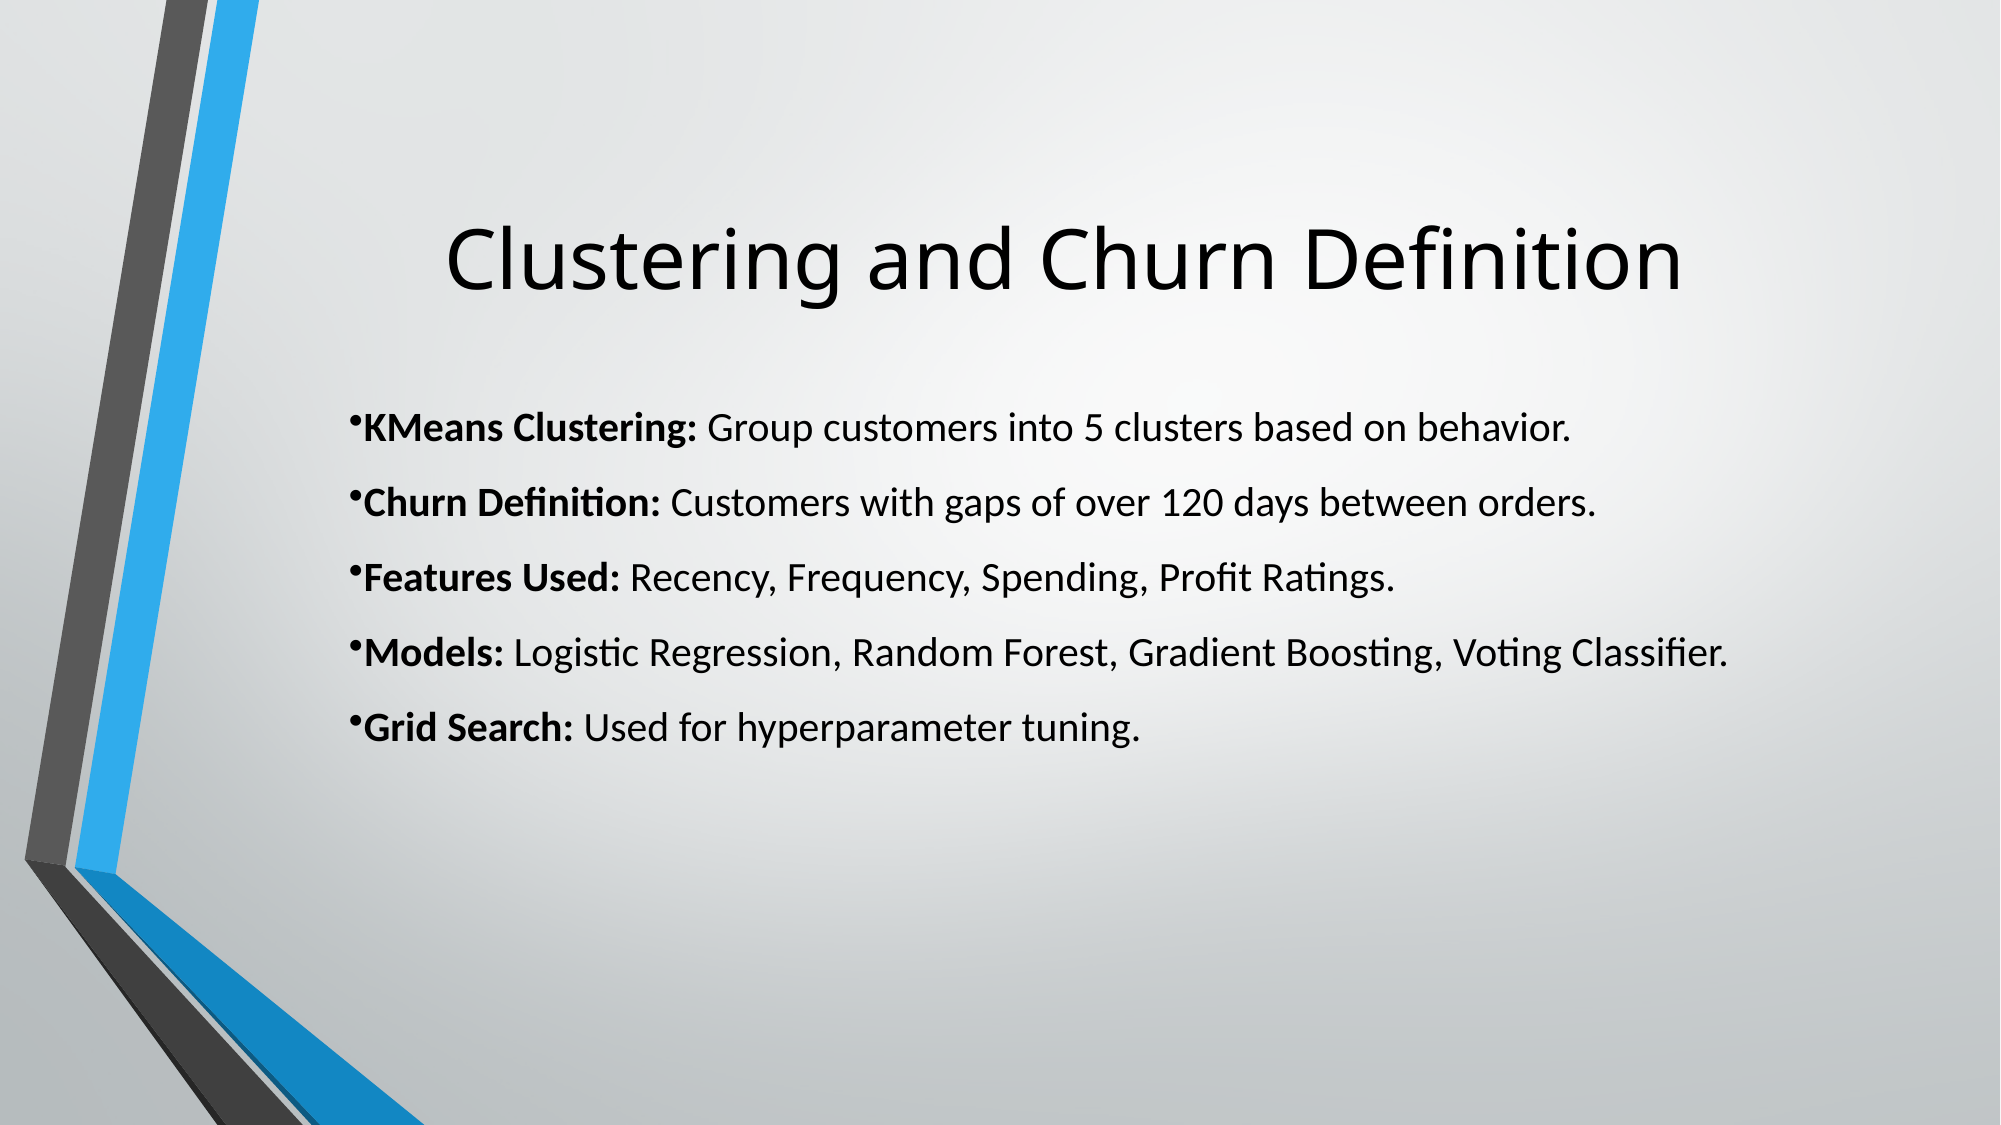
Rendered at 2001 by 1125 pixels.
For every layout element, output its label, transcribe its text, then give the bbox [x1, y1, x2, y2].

list KMeans Clustering: Group customers into 5 clusters based on behavior. Churn Definition: Customers with gaps of over 120 days between orders. Features Used: Recency, Frequency, Spending, Profit Ratings. Models: Logistic Regression, Random Forest, Gradient Boosting, Voting Classifier. Grid Search: Used for hyperparameter tuning. [333, 236, 1797, 889]
title Clustering and Churn Definition [243, 112, 1887, 400]
